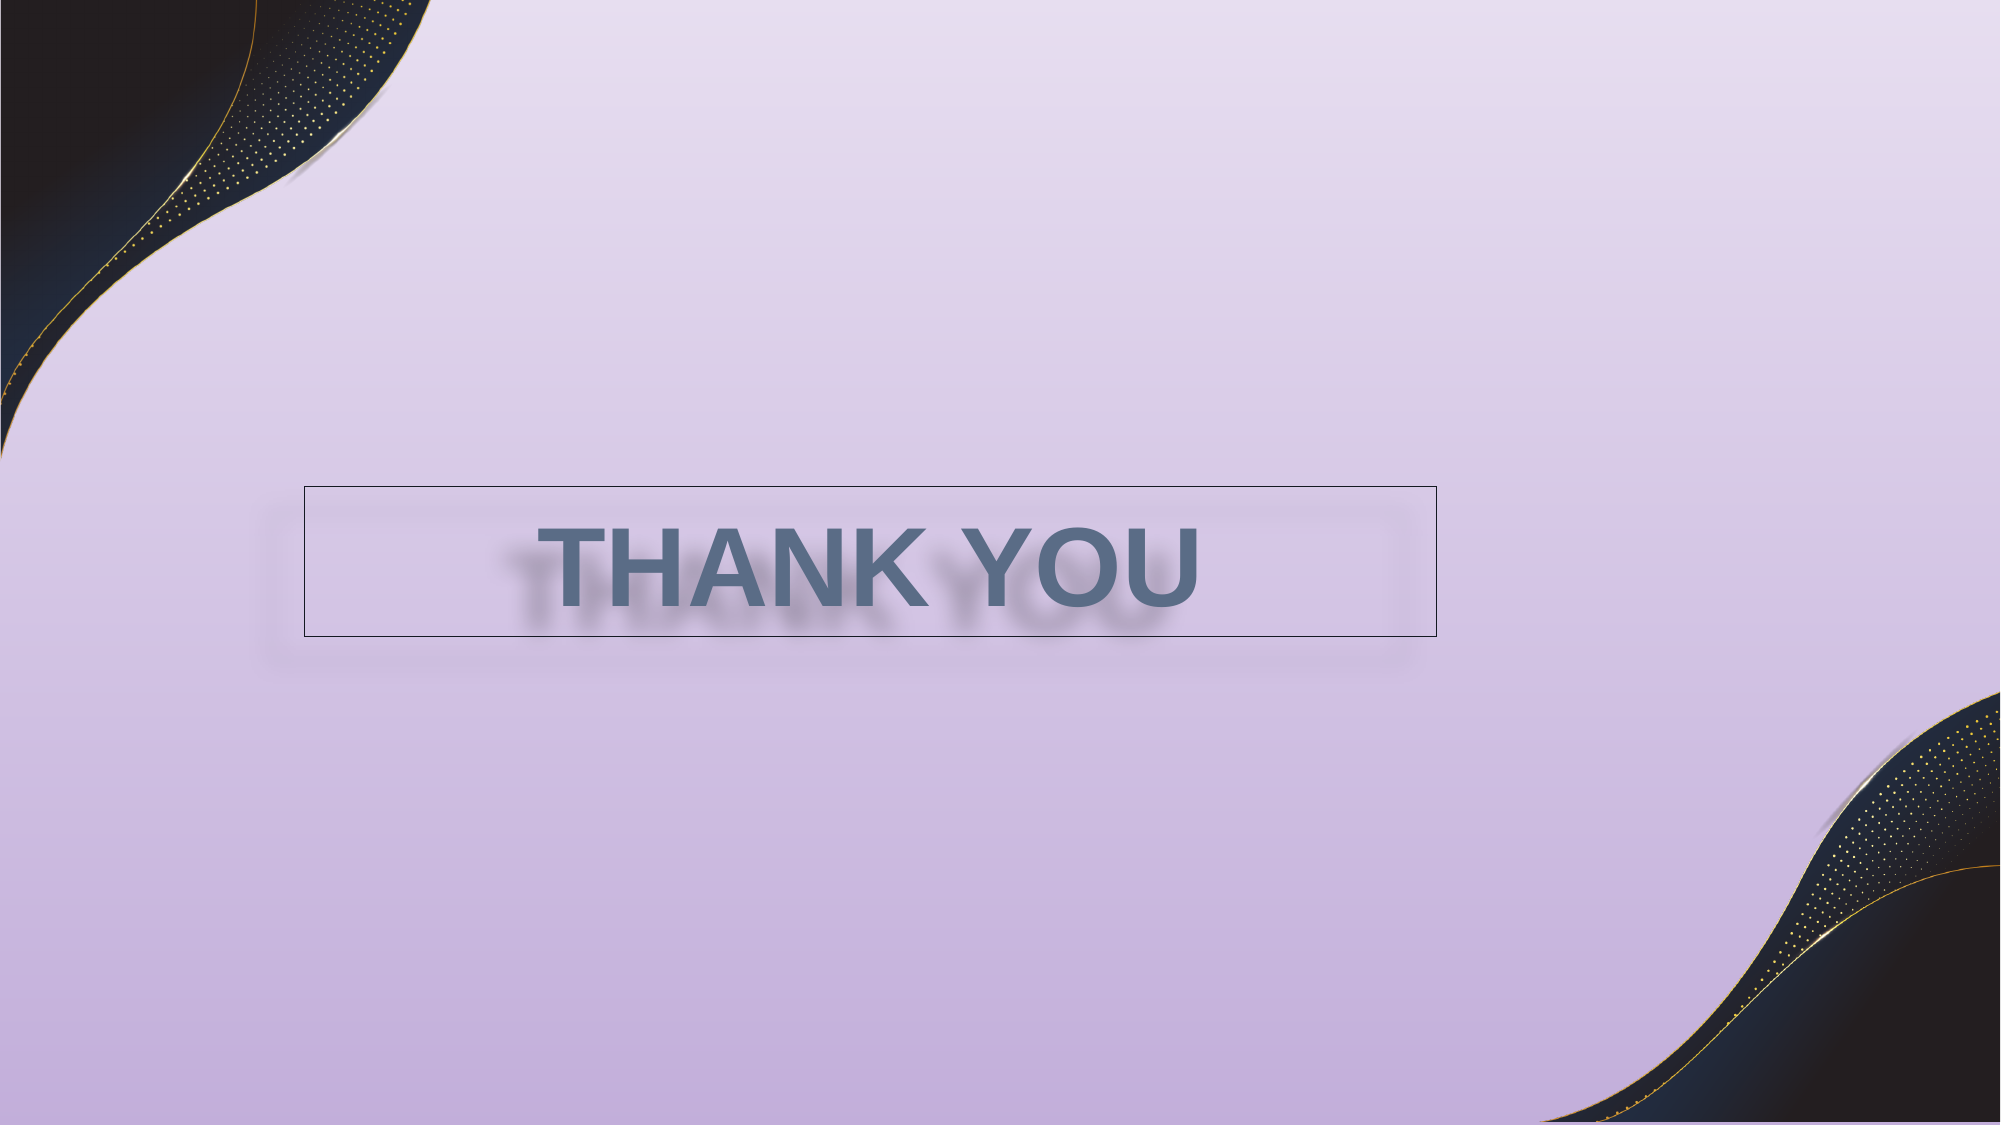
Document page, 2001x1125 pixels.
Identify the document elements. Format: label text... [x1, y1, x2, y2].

text_box THANK YOU [304, 486, 1437, 637]
picture [1, 0, 464, 502]
picture [1498, 657, 2001, 1122]
